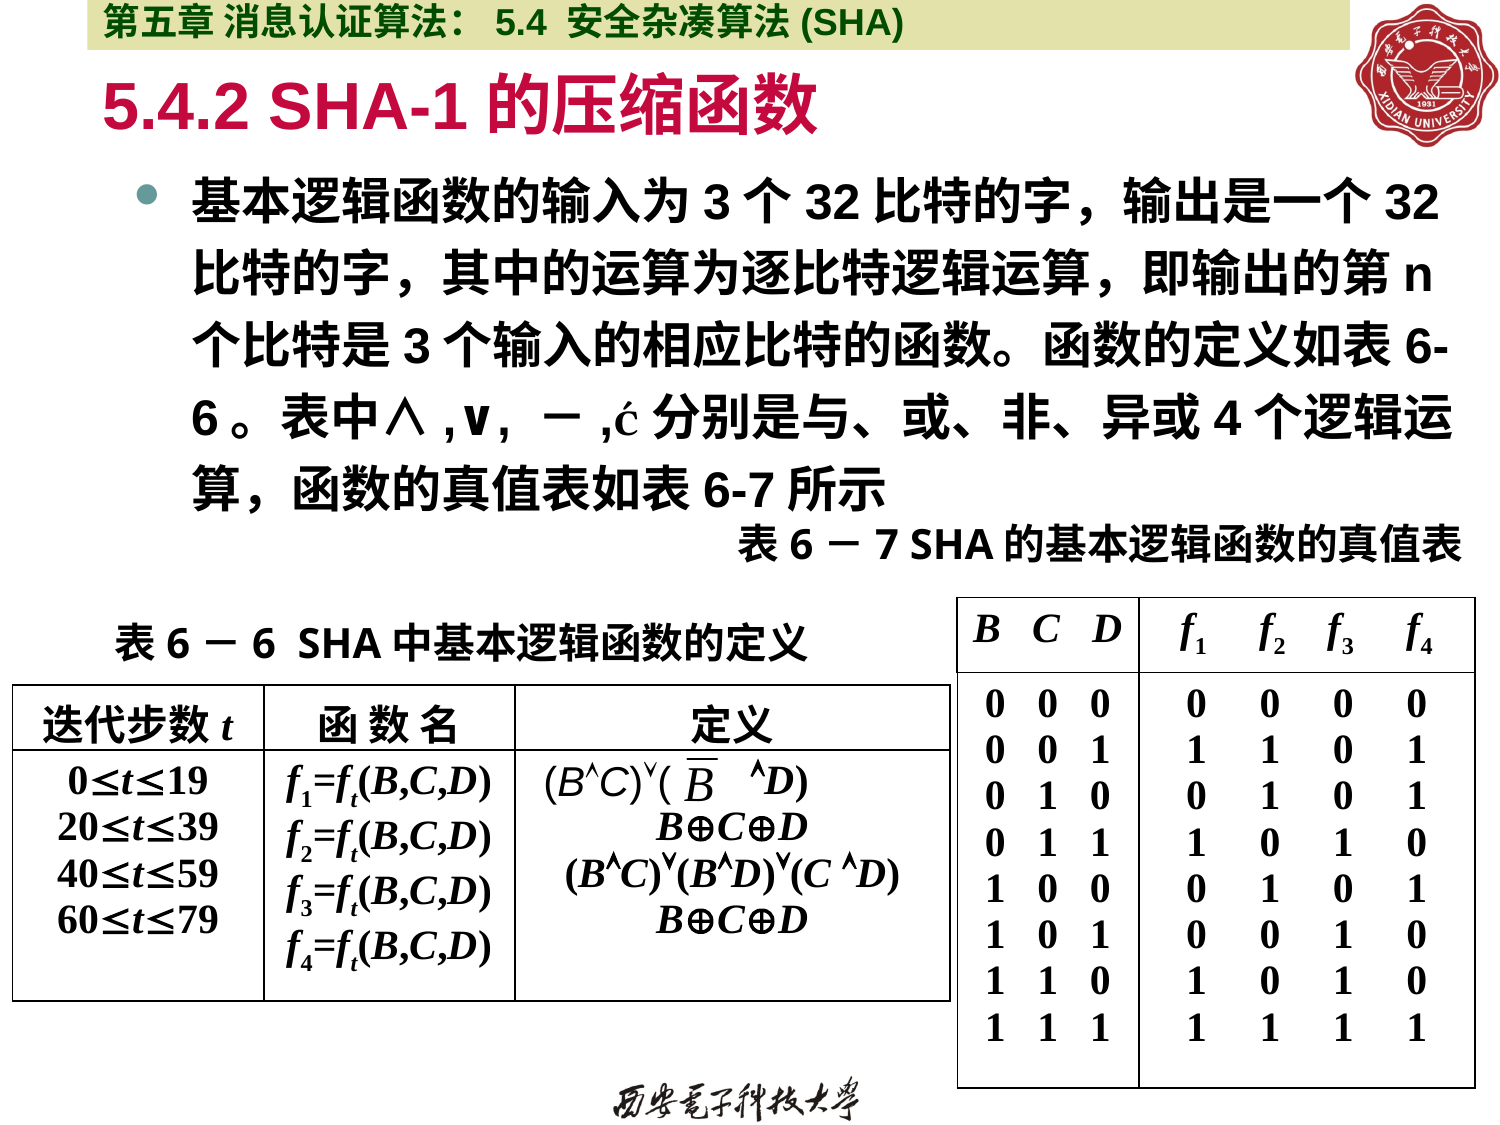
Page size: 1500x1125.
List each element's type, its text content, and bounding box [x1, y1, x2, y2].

table_cell f1=ft(B,C,D) f2=ft(B,C,D) f3=ft(B,C,D) f4=ft(B,C,D) [265, 751, 514, 1000]
title 5.4.2 SHA-1的压缩函数 [87, 62, 1351, 149]
table_cell D) BCD (BC)(BD)(C D) BCD [516, 751, 949, 1000]
table_header B C D [958, 598, 1138, 672]
picture [612, 1076, 863, 1125]
table_header f1 f2 f3 f4 [1140, 598, 1474, 672]
text_box 表6－7 SHA的基本逻辑函数的真值表 [723, 510, 1478, 575]
table_header 函 数 名 [265, 686, 514, 749]
table_header 定义 [516, 686, 949, 749]
table_cell 0 0 0 0 0 1 0 1 0 0 1 1 1 0 0 1 0 1 1 1 0 1 1 1 [958, 673, 1138, 1087]
table_header 迭代步数t [13, 686, 263, 749]
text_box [674, 746, 729, 810]
picture [1350, 0, 1500, 150]
table_cell 0 0 0 0 1 1 0 1 0 1 0 1 1 0 1 0 0 1 0 1 0 0 1 0 1 0 1 0 1 1 1 1 [1140, 673, 1474, 1087]
text_box 第五章 消息认证算法：5.4 安全杂凑算法(SHA) [87, 0, 1350, 50]
text_box 表6－6 SHA中基本逻辑函数的定义 [99, 609, 863, 675]
table_cell 0t19 20t39 40t59 60t79 [13, 751, 263, 1000]
list 基本逻辑函数的输入为3个32比特的字，输出是一个32比特的字，其中的运算为逐比特逻辑运算，即输出的第n个比特是3个输入的相应比特的函数。函数的定义如表6-6。表中∧,∨, －,分别是与、或、非、异或4个逻辑运算，函数的真值表如表6-7所示 [62, 149, 1476, 526]
